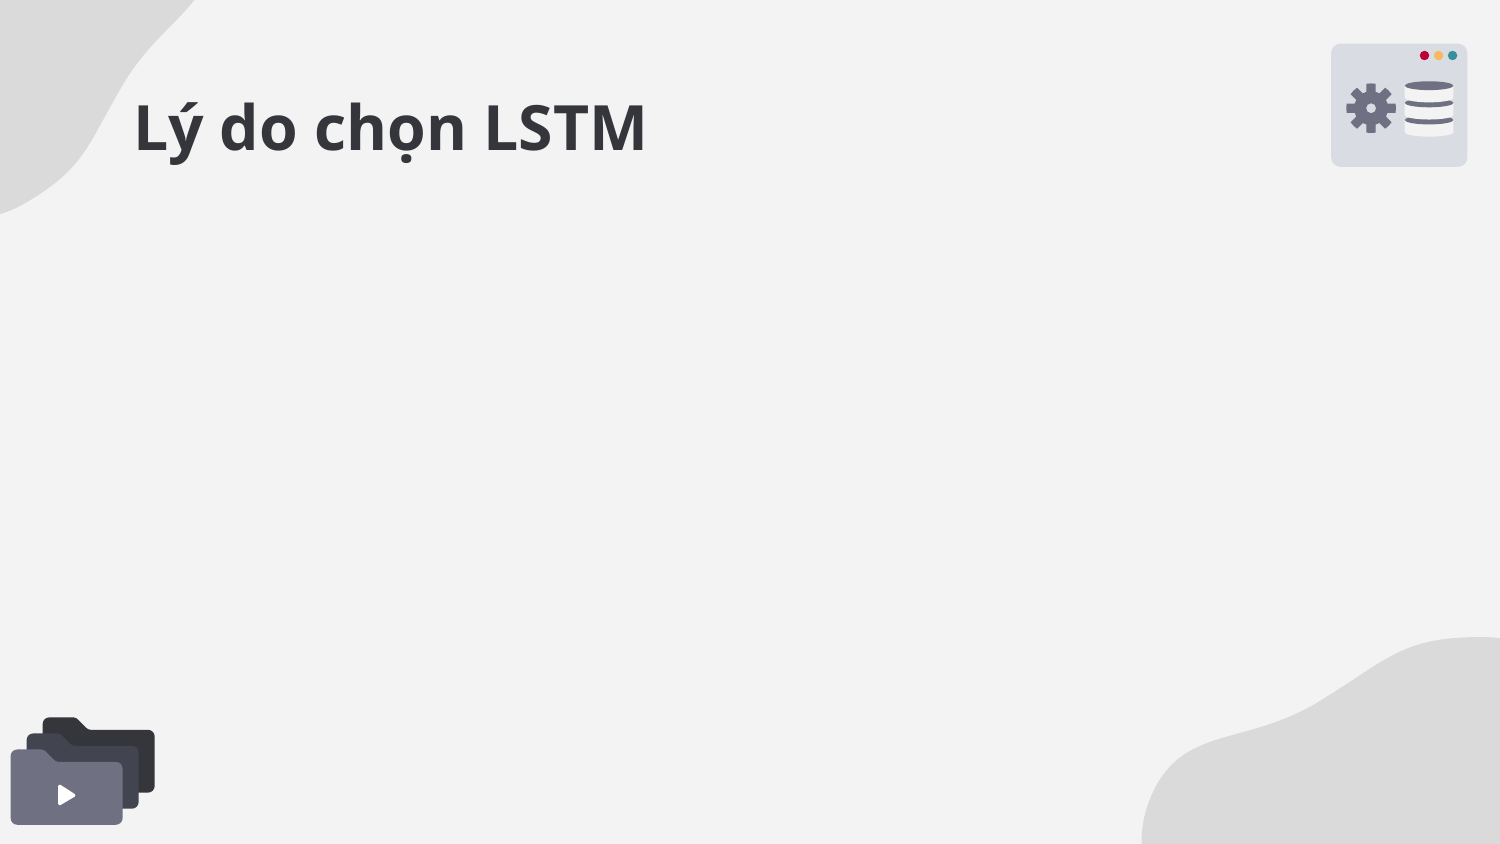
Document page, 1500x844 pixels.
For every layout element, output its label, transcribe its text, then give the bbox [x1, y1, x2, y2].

title Lý do chọn LSTM [118, 72, 1382, 167]
